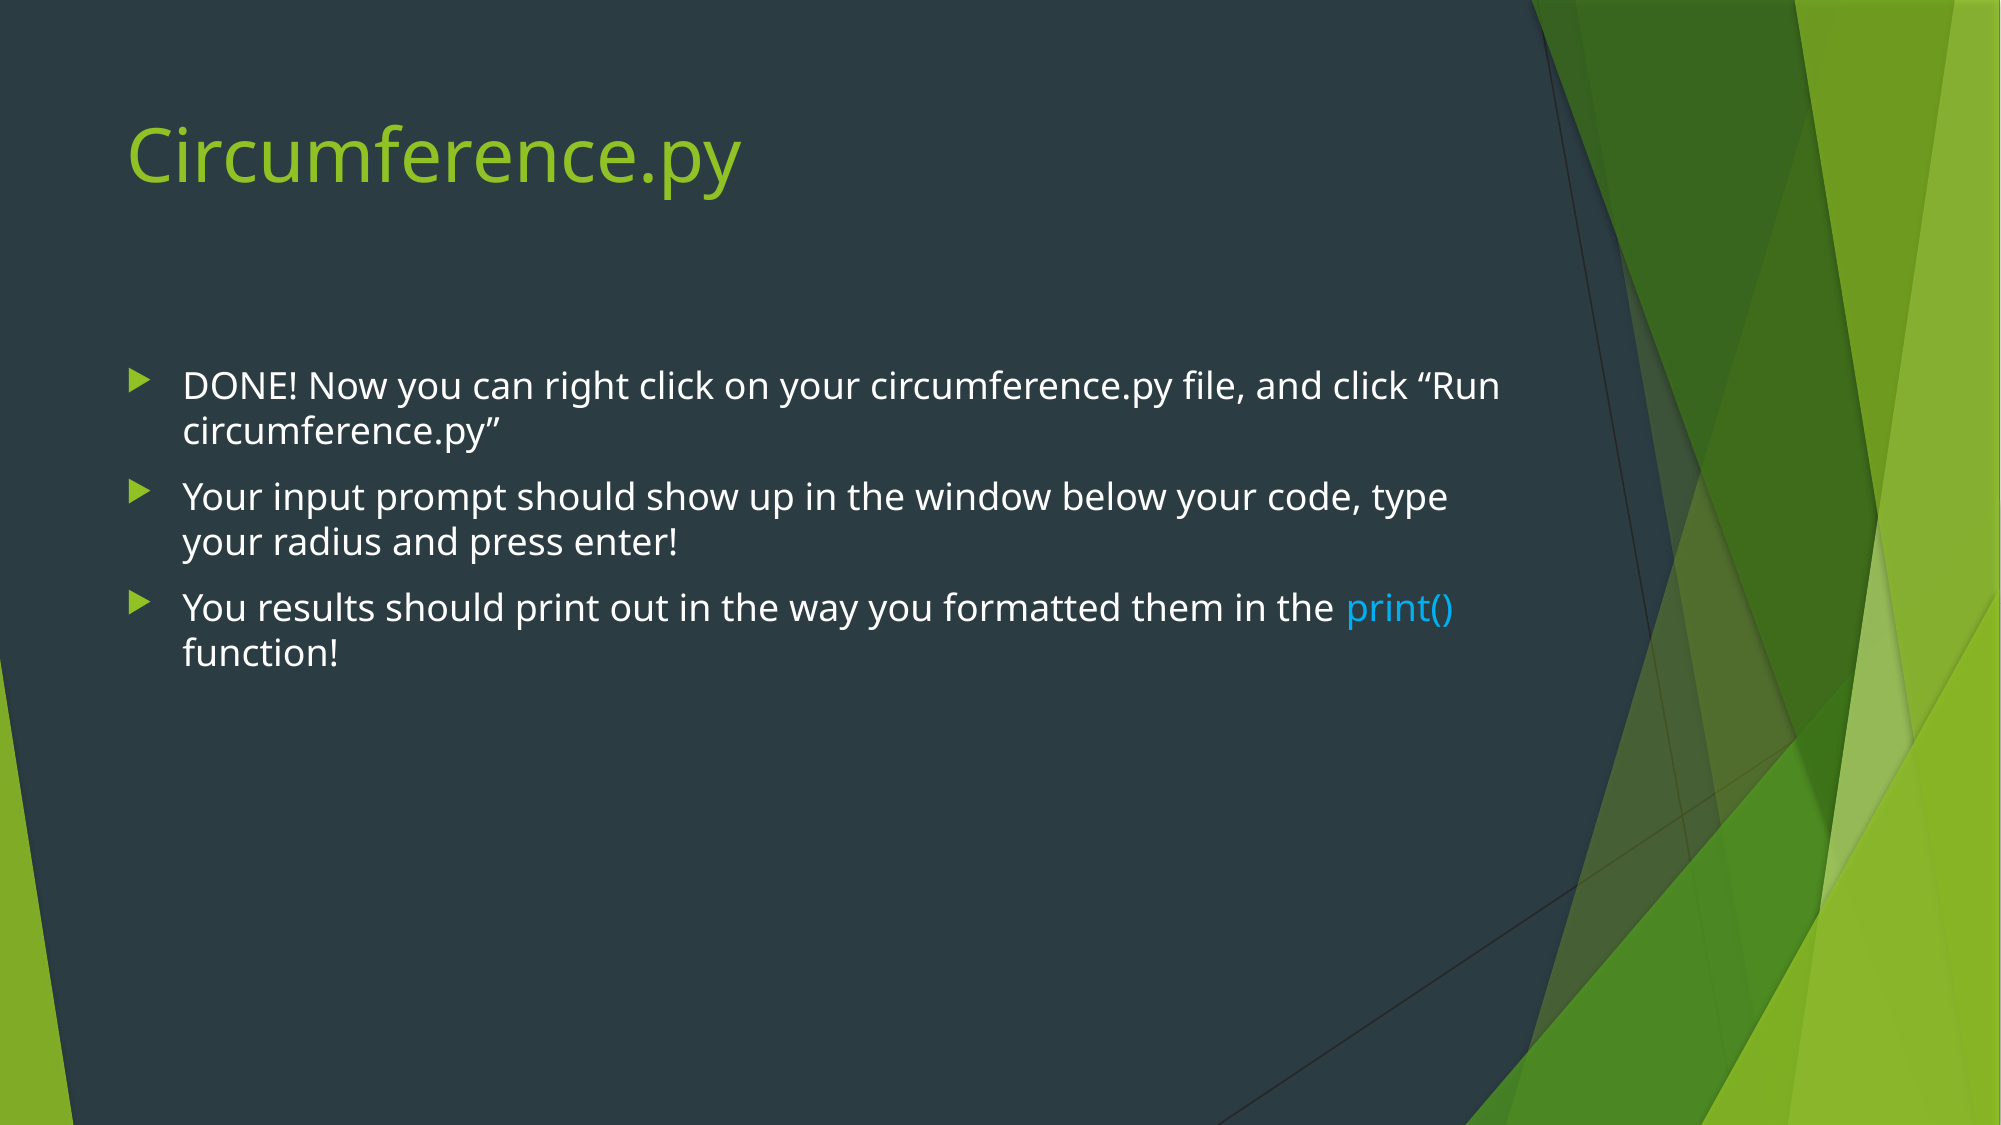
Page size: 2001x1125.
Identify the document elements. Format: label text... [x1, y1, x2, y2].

list DONE! Now you can right click on your circumference.py file, and click “Run circumference.py” Your input prompt should show up in the window below your code, type your radius and press enter! You results should print out in the way you formatted them in the print() function! [111, 354, 1522, 719]
title Circumference.py [111, 99, 1522, 317]
